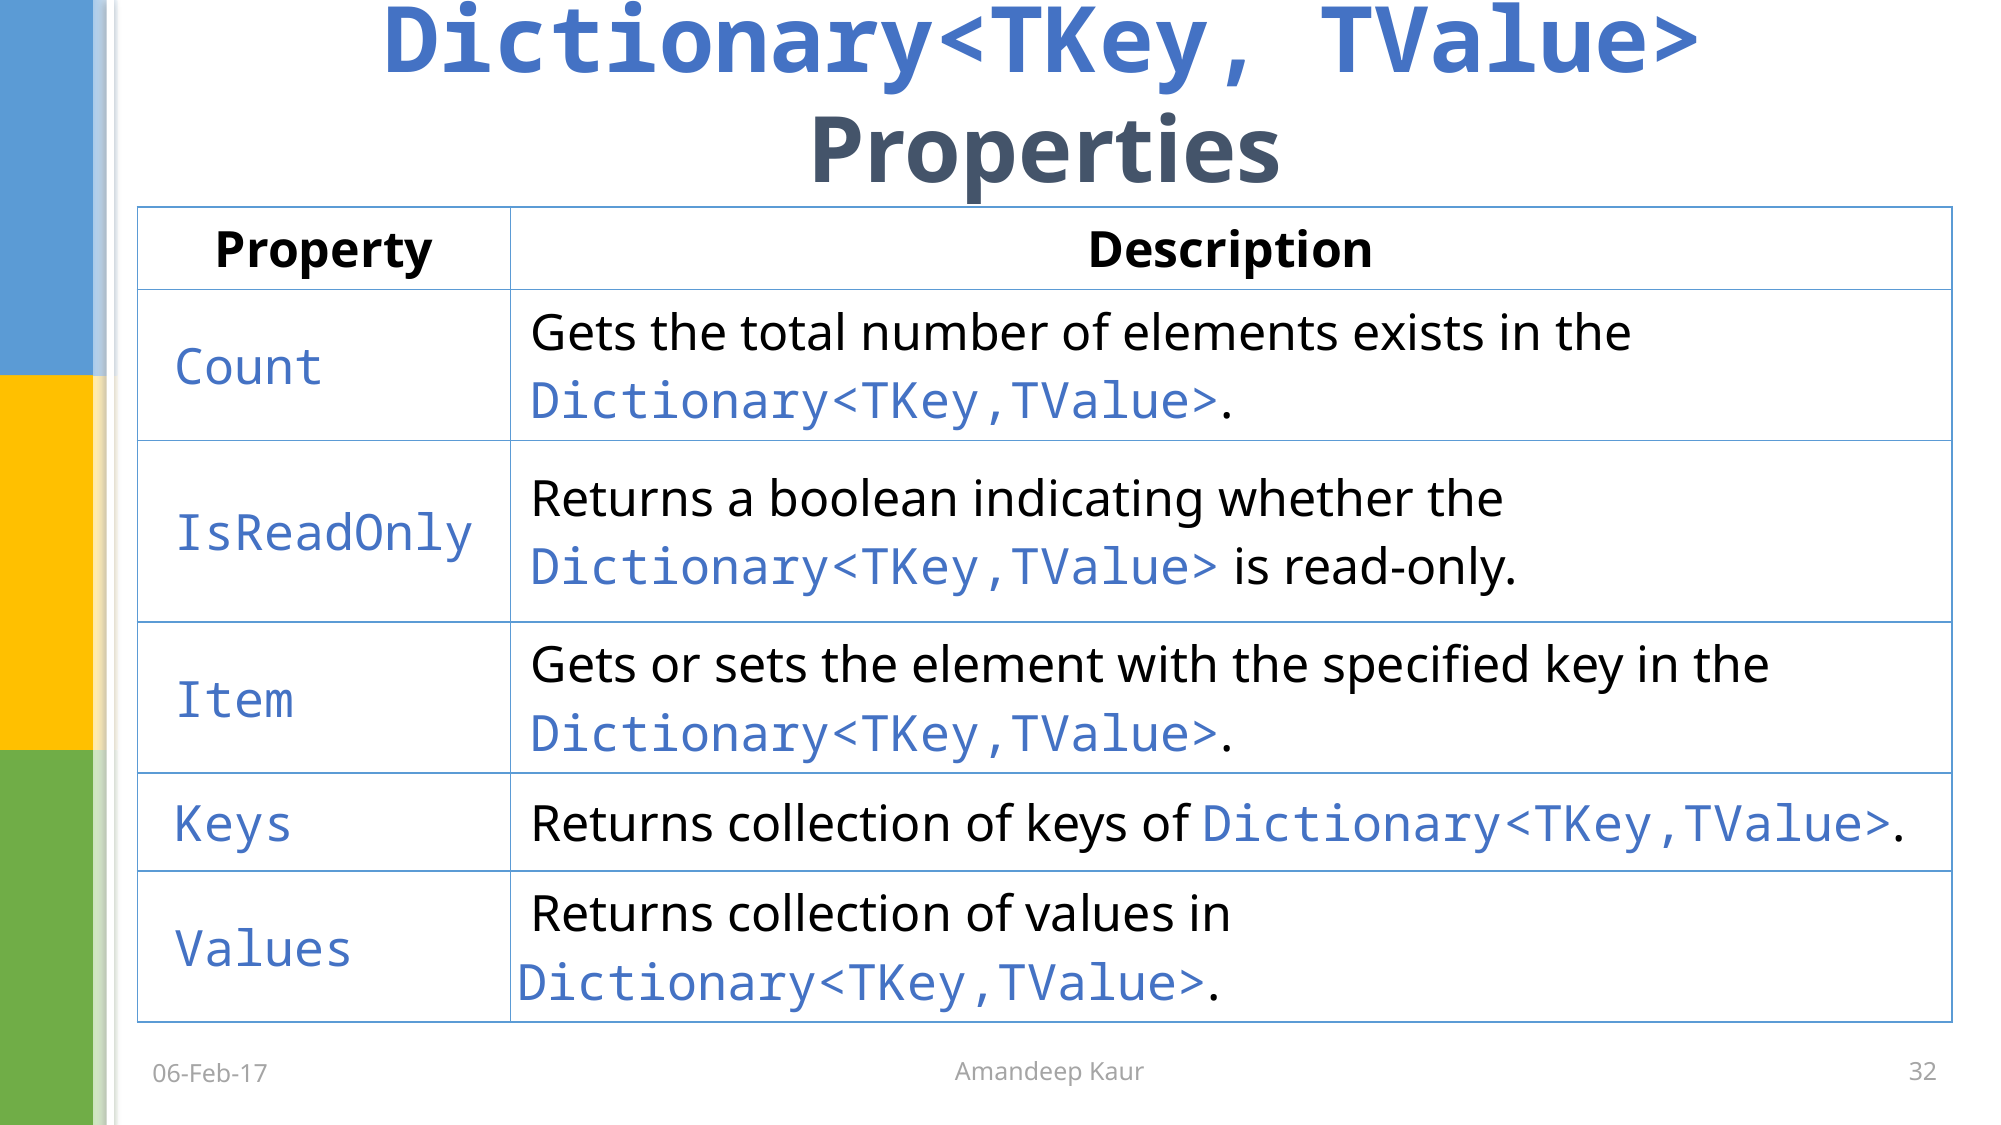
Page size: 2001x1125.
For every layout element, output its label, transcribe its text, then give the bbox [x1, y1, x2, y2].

slide_number 32 [1414, 1042, 1953, 1103]
table_cell Values [138, 872, 510, 1021]
table_cell Keys [138, 774, 510, 870]
table_cell Item [138, 623, 510, 772]
title Dictionary<TKey, TValue> Properties [137, 25, 1953, 157]
table_cell Gets the total number of elements exists in the Dictionary<TKey,TValue>. [511, 290, 1951, 440]
table_header Property [138, 208, 510, 289]
table_cell IsReadOnly [138, 441, 510, 621]
table_cell Returns collection of keys of Dictionary<TKey,TValue>. [511, 774, 1951, 870]
table_header Description [511, 208, 1951, 289]
table_cell Count [138, 290, 510, 440]
table_cell Returns a boolean indicating whether the Dictionary<TKey,TValue> is read-only. [511, 441, 1951, 621]
table_cell Returns collection of values in Dictionary<TKey,TValue>. [511, 872, 1951, 1021]
table_cell Gets or sets the element with the specified key in the Dictionary<TKey,TValue>. [511, 623, 1951, 772]
slide_number 06-Feb-17 [137, 1042, 675, 1103]
footer Amandeep Kaur [812, 1042, 1288, 1103]
